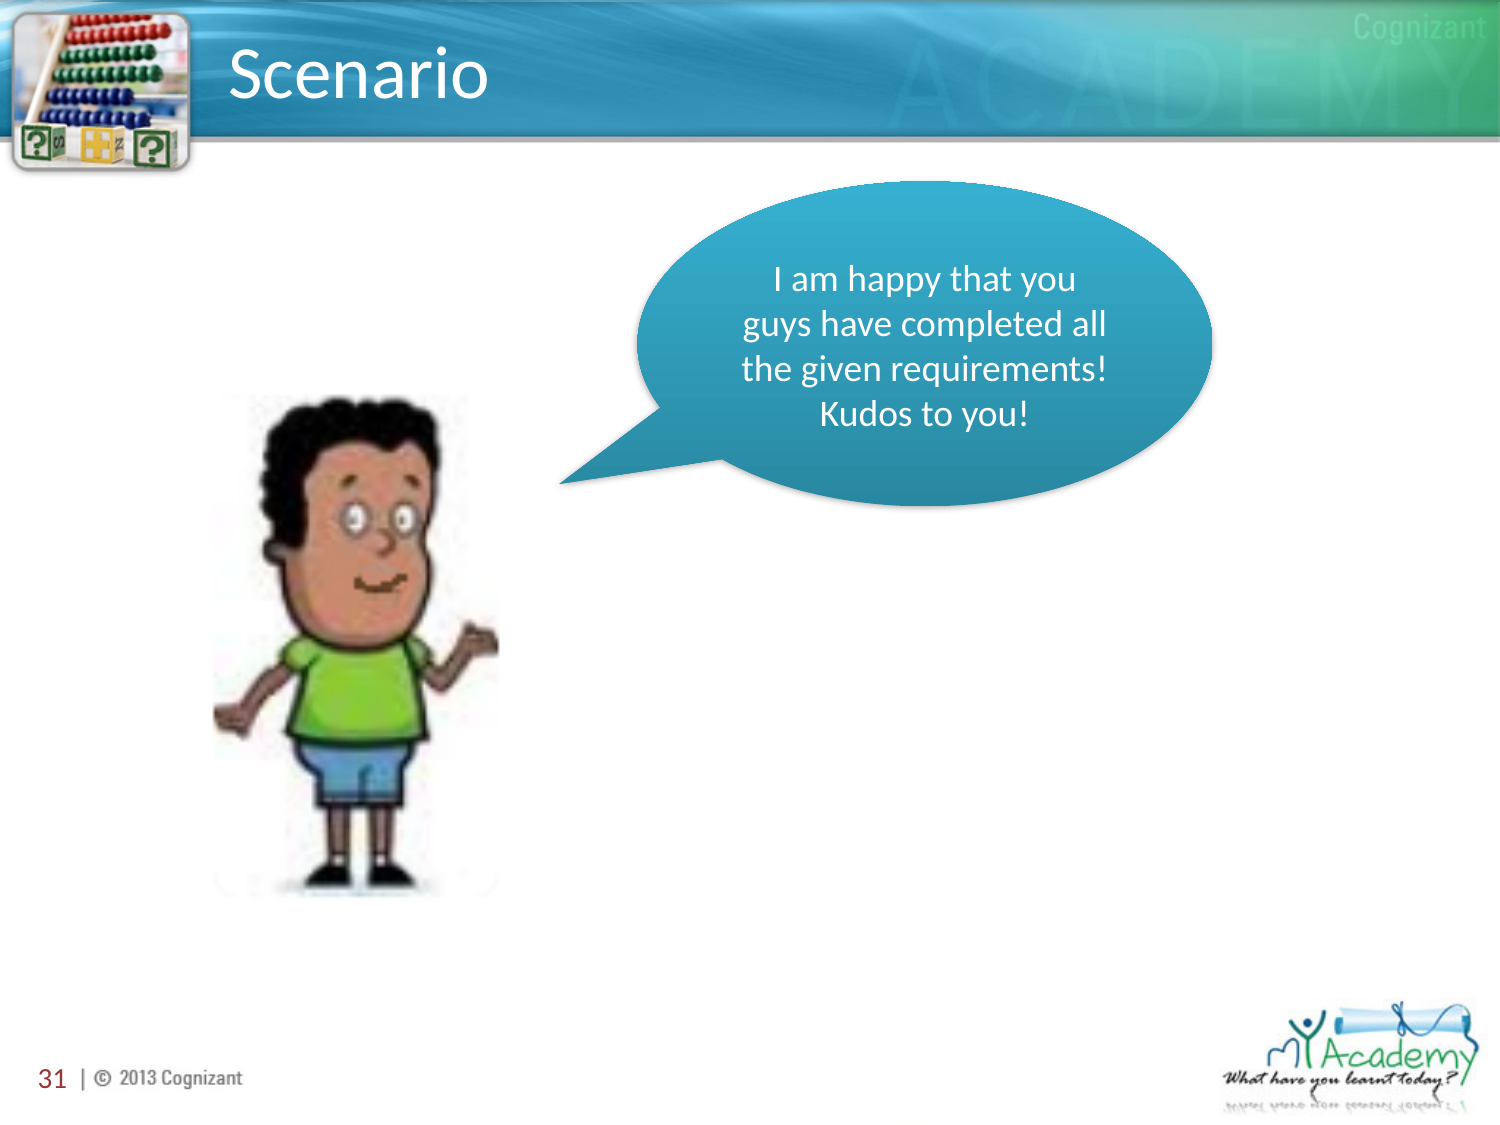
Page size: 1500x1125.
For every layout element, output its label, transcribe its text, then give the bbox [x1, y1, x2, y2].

title Scenario [213, 0, 1500, 138]
text_box I am happy that you guys have completed all the given requirements! Kudos to you! [559, 181, 1213, 507]
list [37, 263, 1463, 1076]
picture [0, 0, 1500, 1125]
slide_number 31 [22, 1052, 98, 1098]
